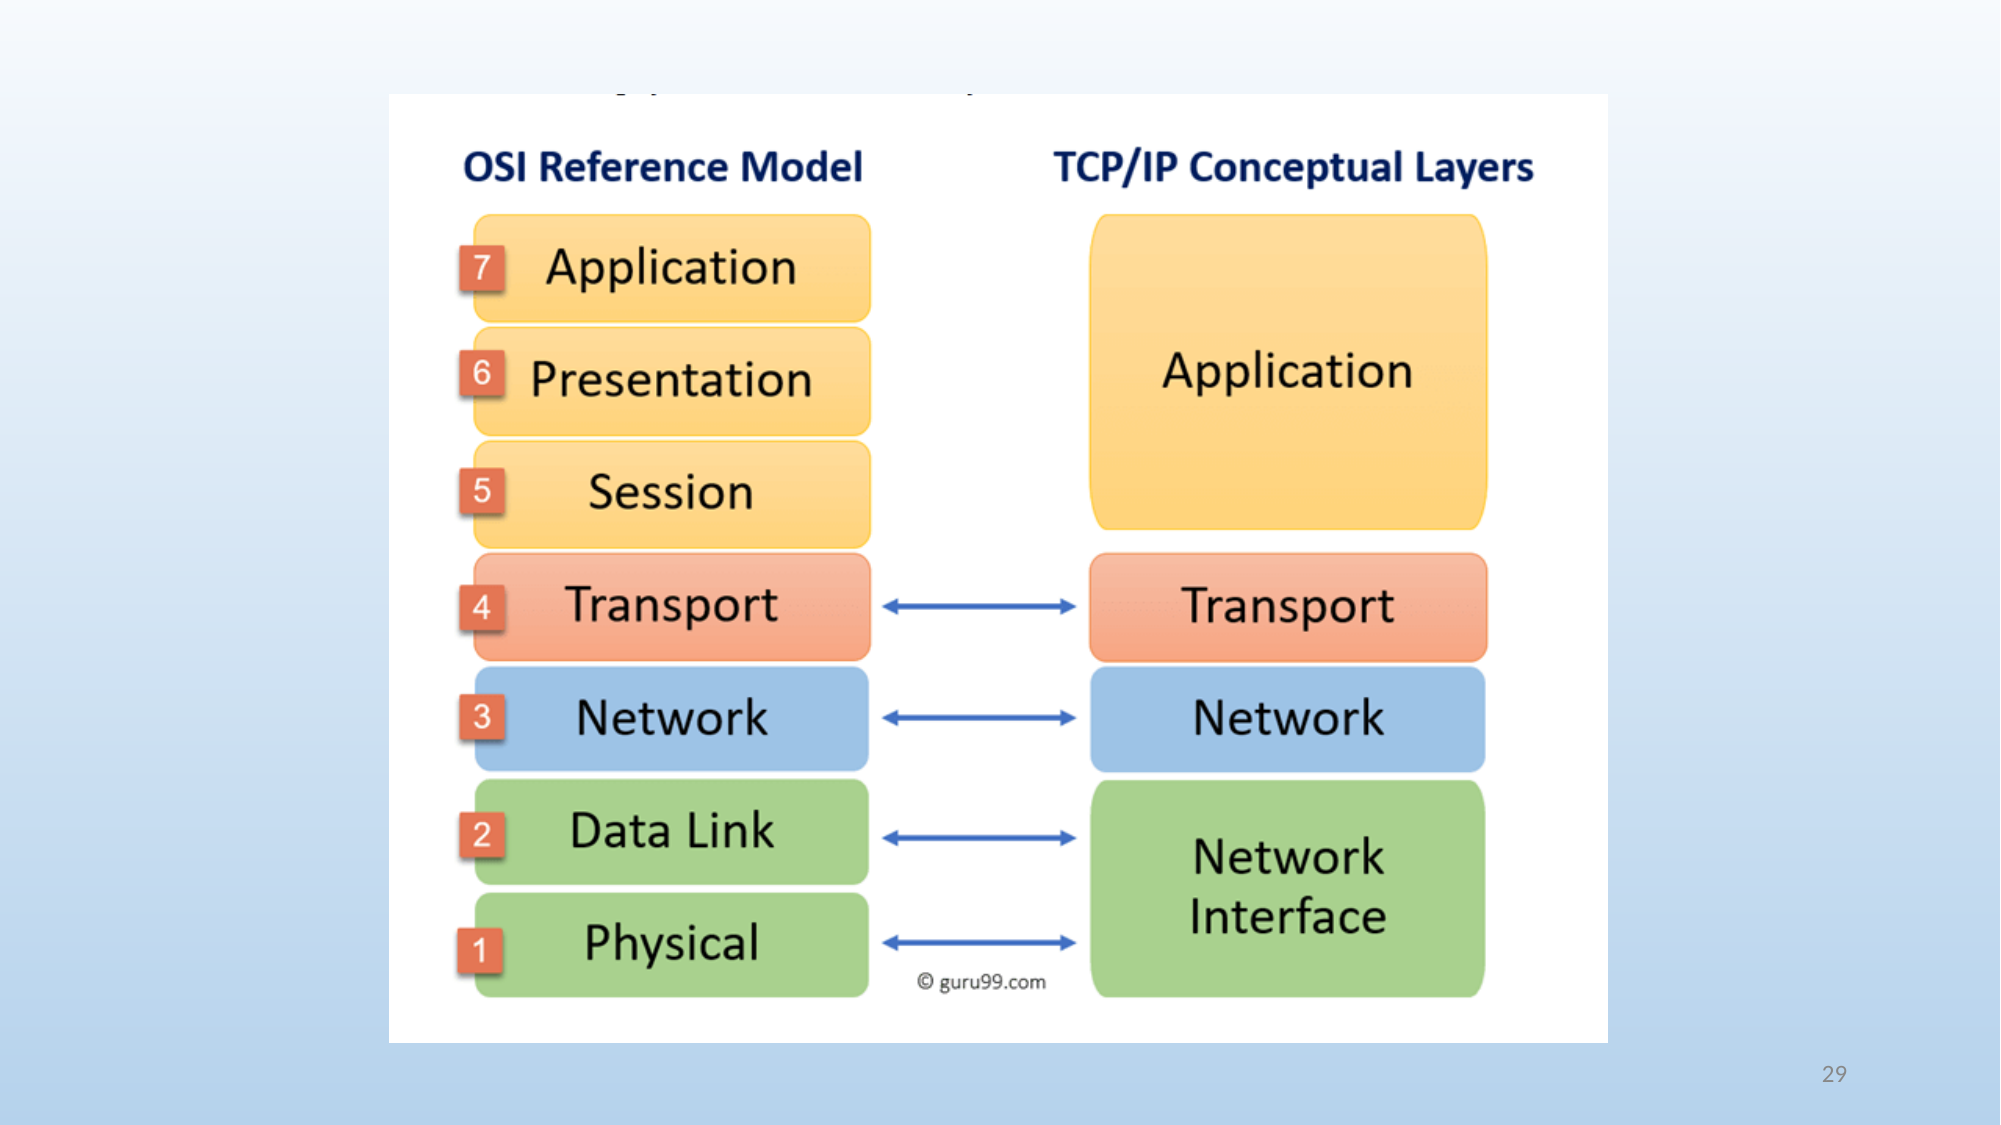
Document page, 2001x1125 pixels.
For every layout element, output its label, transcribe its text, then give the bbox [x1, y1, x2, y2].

slide_number 29 [1412, 1042, 1863, 1103]
picture [389, 93, 1608, 1043]
